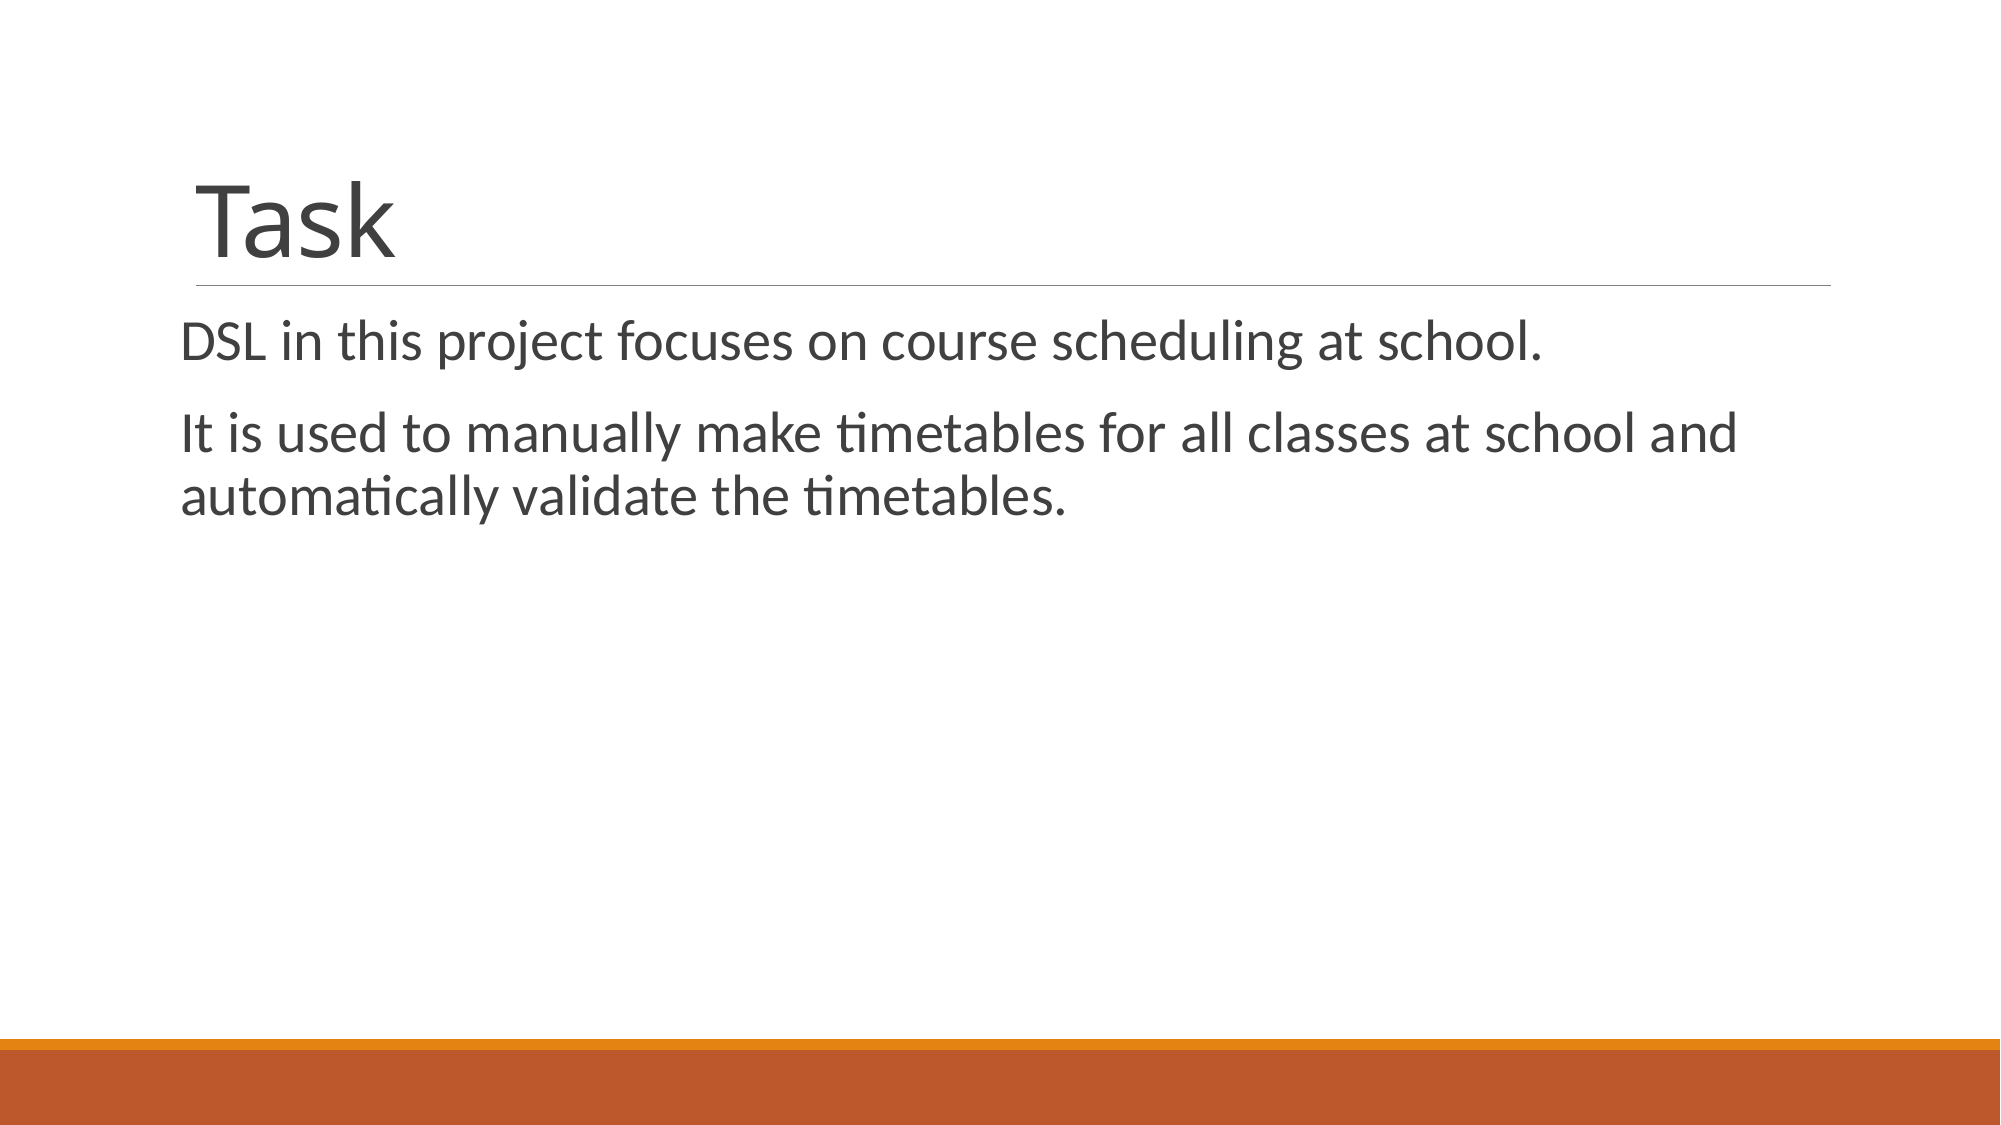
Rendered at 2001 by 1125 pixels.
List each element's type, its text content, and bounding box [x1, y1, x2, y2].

list DSL in this project focuses on course scheduling at school. It is used to manually make timetables for all classes at school and automatically validate the timetables. [180, 302, 1830, 963]
title Task [180, 47, 1830, 285]
